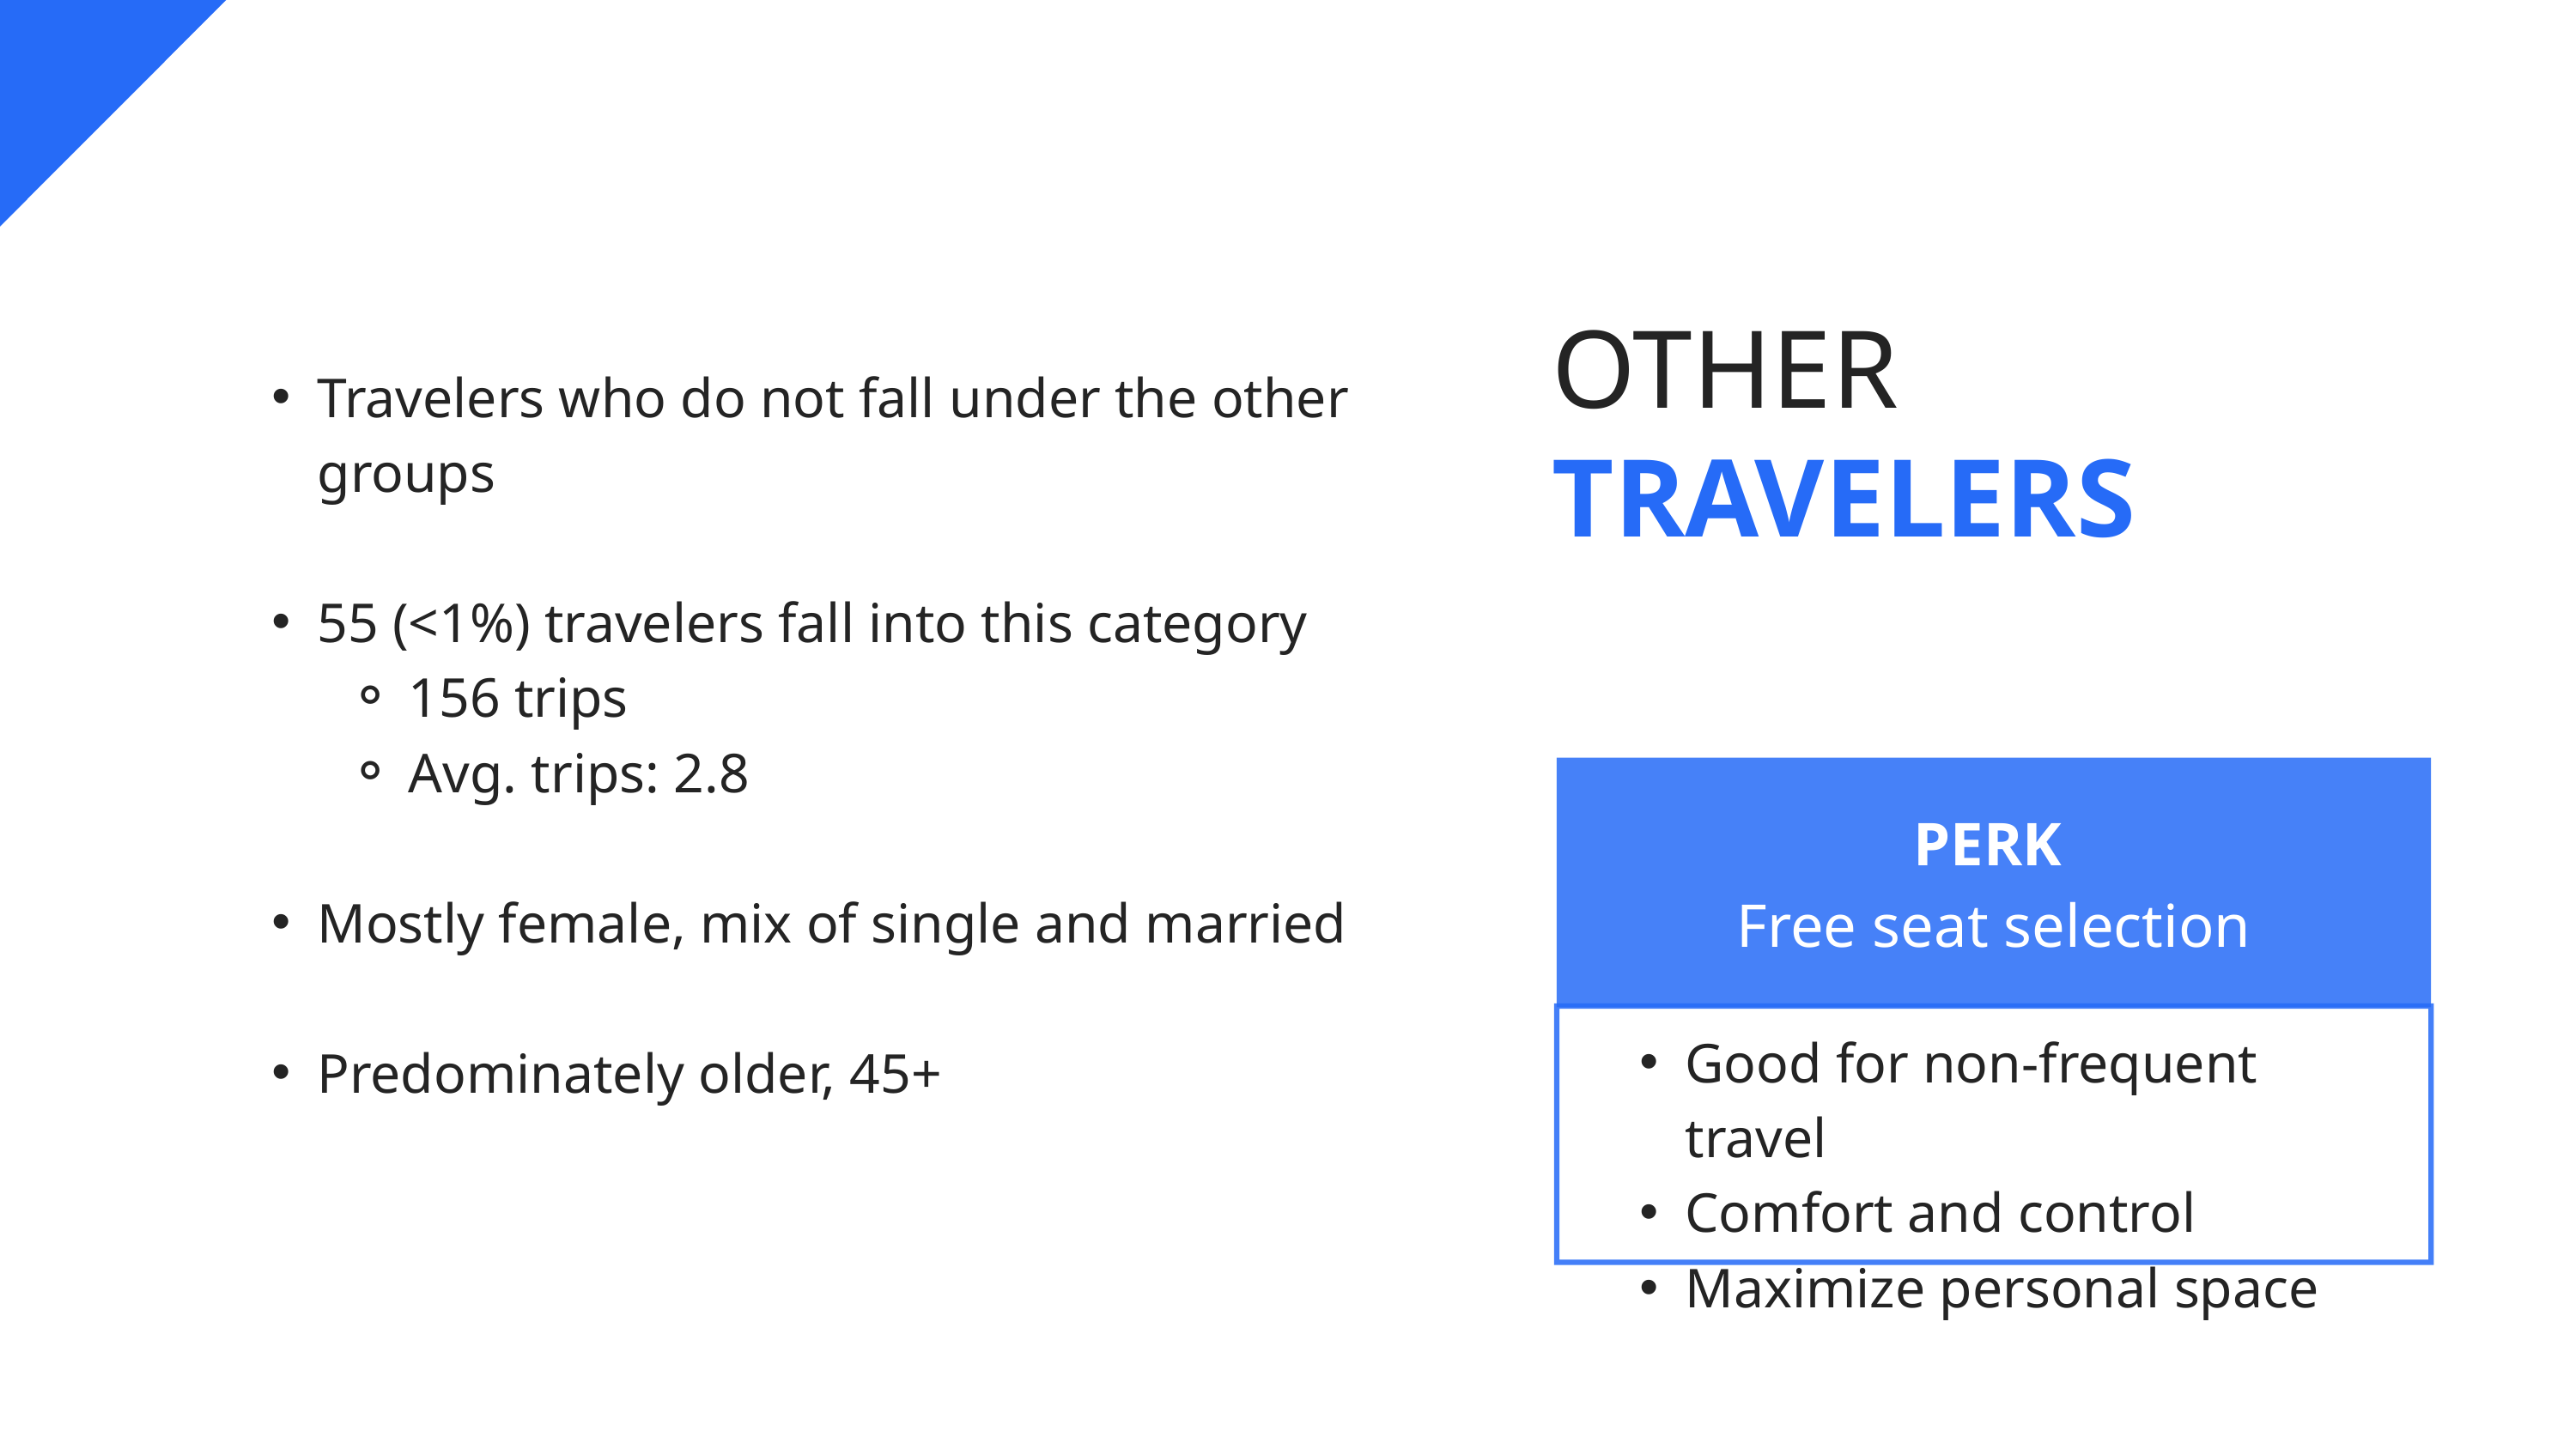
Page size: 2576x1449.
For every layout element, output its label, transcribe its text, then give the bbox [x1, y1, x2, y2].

text_box OTHER [1552, 279, 2432, 408]
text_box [1556, 1005, 2432, 1263]
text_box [1556, 757, 2432, 1005]
text_box Good for non-frequent travel Comfort and control Maximize personal space [1594, 1270, 2394, 1319]
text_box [0, 0, 227, 227]
text_box TRAVELERS [1552, 408, 2432, 559]
text_box Travelers who do not fall under the other groups 55 (<1%) travelers fall into this category 156 trips Avg. trips: 2.8 Mostly female, mix of single and married Predominately older, 45+ [226, 353, 1353, 1229]
